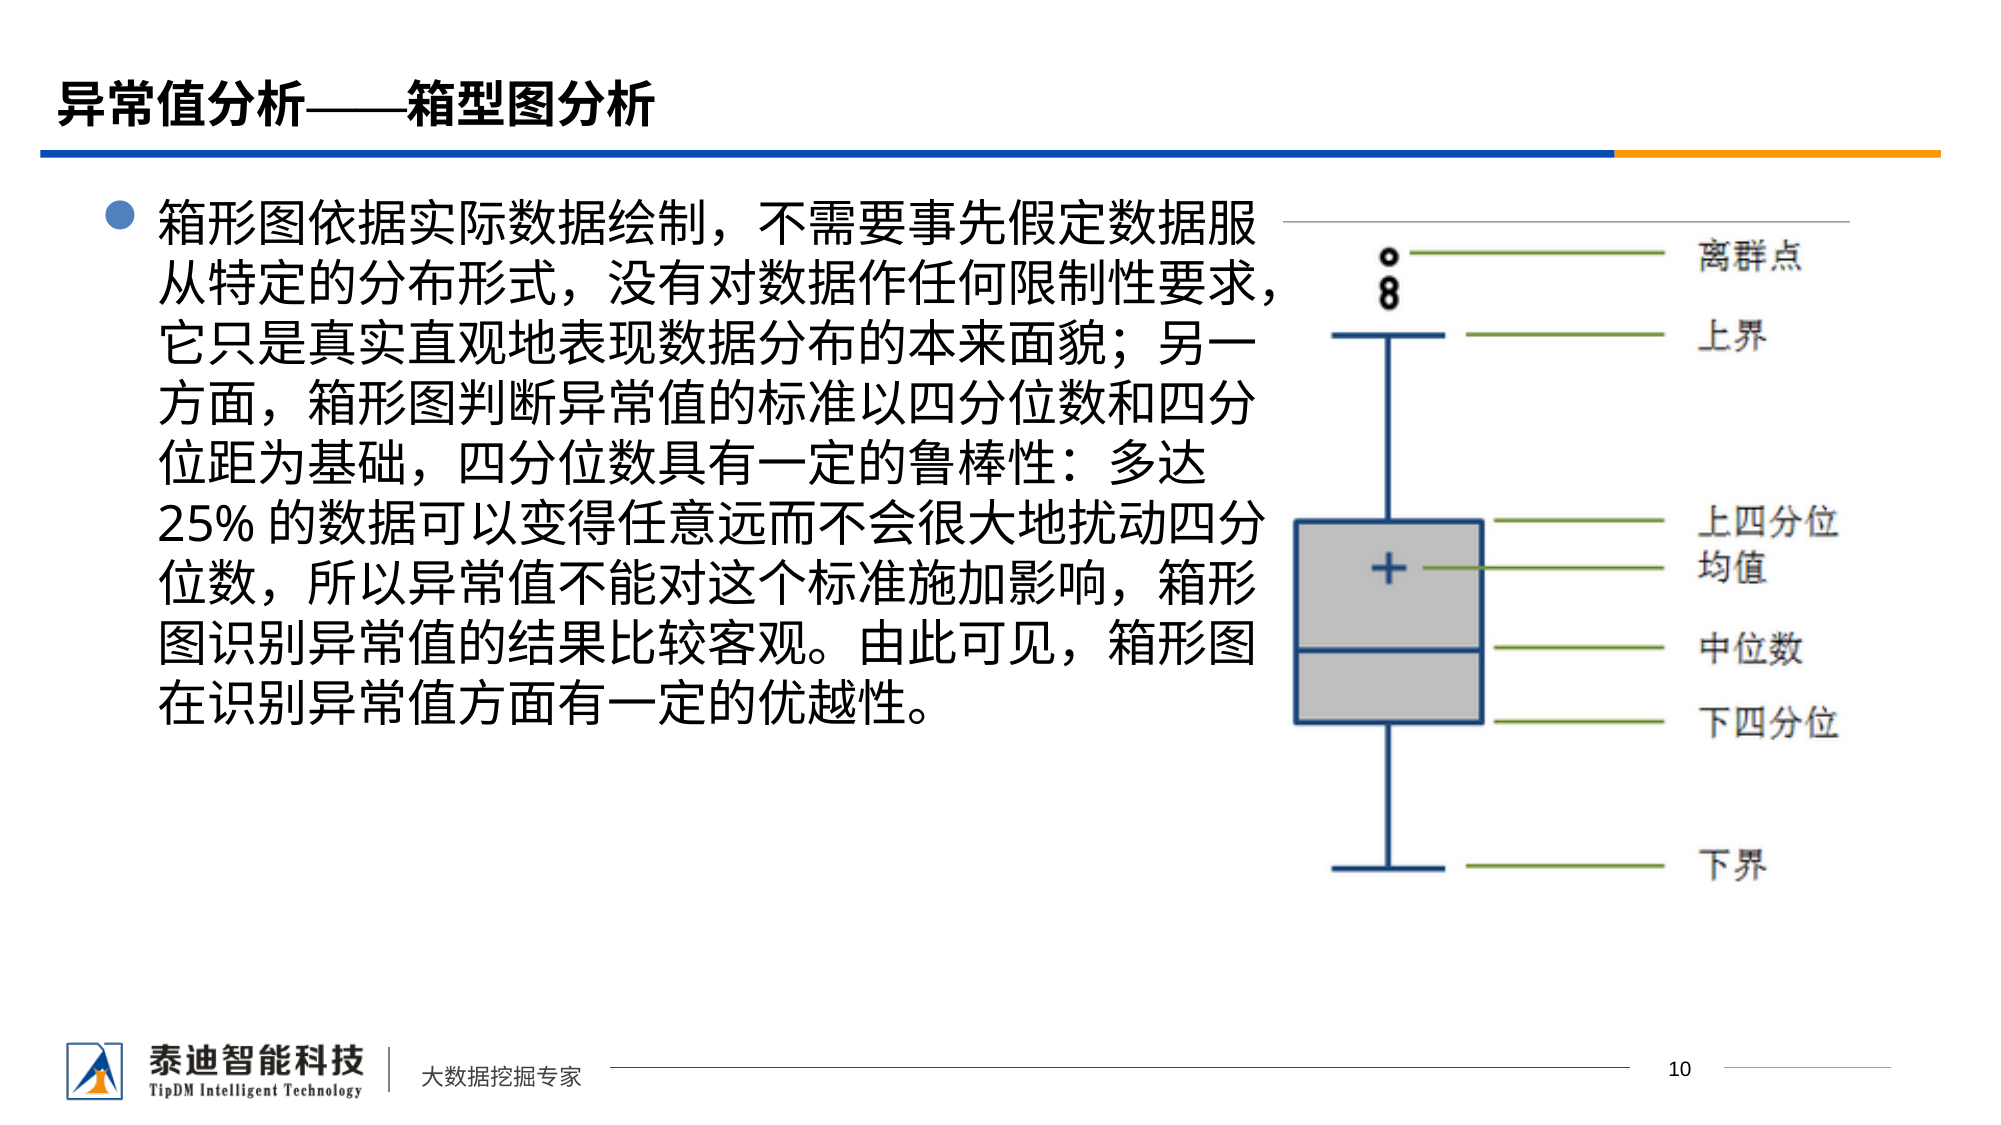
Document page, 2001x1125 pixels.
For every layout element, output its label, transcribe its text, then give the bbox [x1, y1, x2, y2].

picture [62, 1028, 368, 1107]
text_box 箱形图依据实际数据绘制，不需要事先假定数据服从特定的分布形式，没有对数据作任何限制性要求，它只是真实直观地表现数据分布的本来面貌；另一方面，箱形图判断异常值的标准以四分位数和四分位距为基础，四分位数具有一定的鲁棒性：多达25%的数据可以变得任意远而不会很大地扰动四分位数，所以异常值不能对这个标准施加影响，箱形图识别异常值的结果比较客观。由此可见，箱形图在识别异常值方面有一定的优越性。 [86, 184, 1284, 740]
title 异常值分析——箱型图分析 [41, 58, 1843, 146]
picture [1283, 221, 1851, 890]
